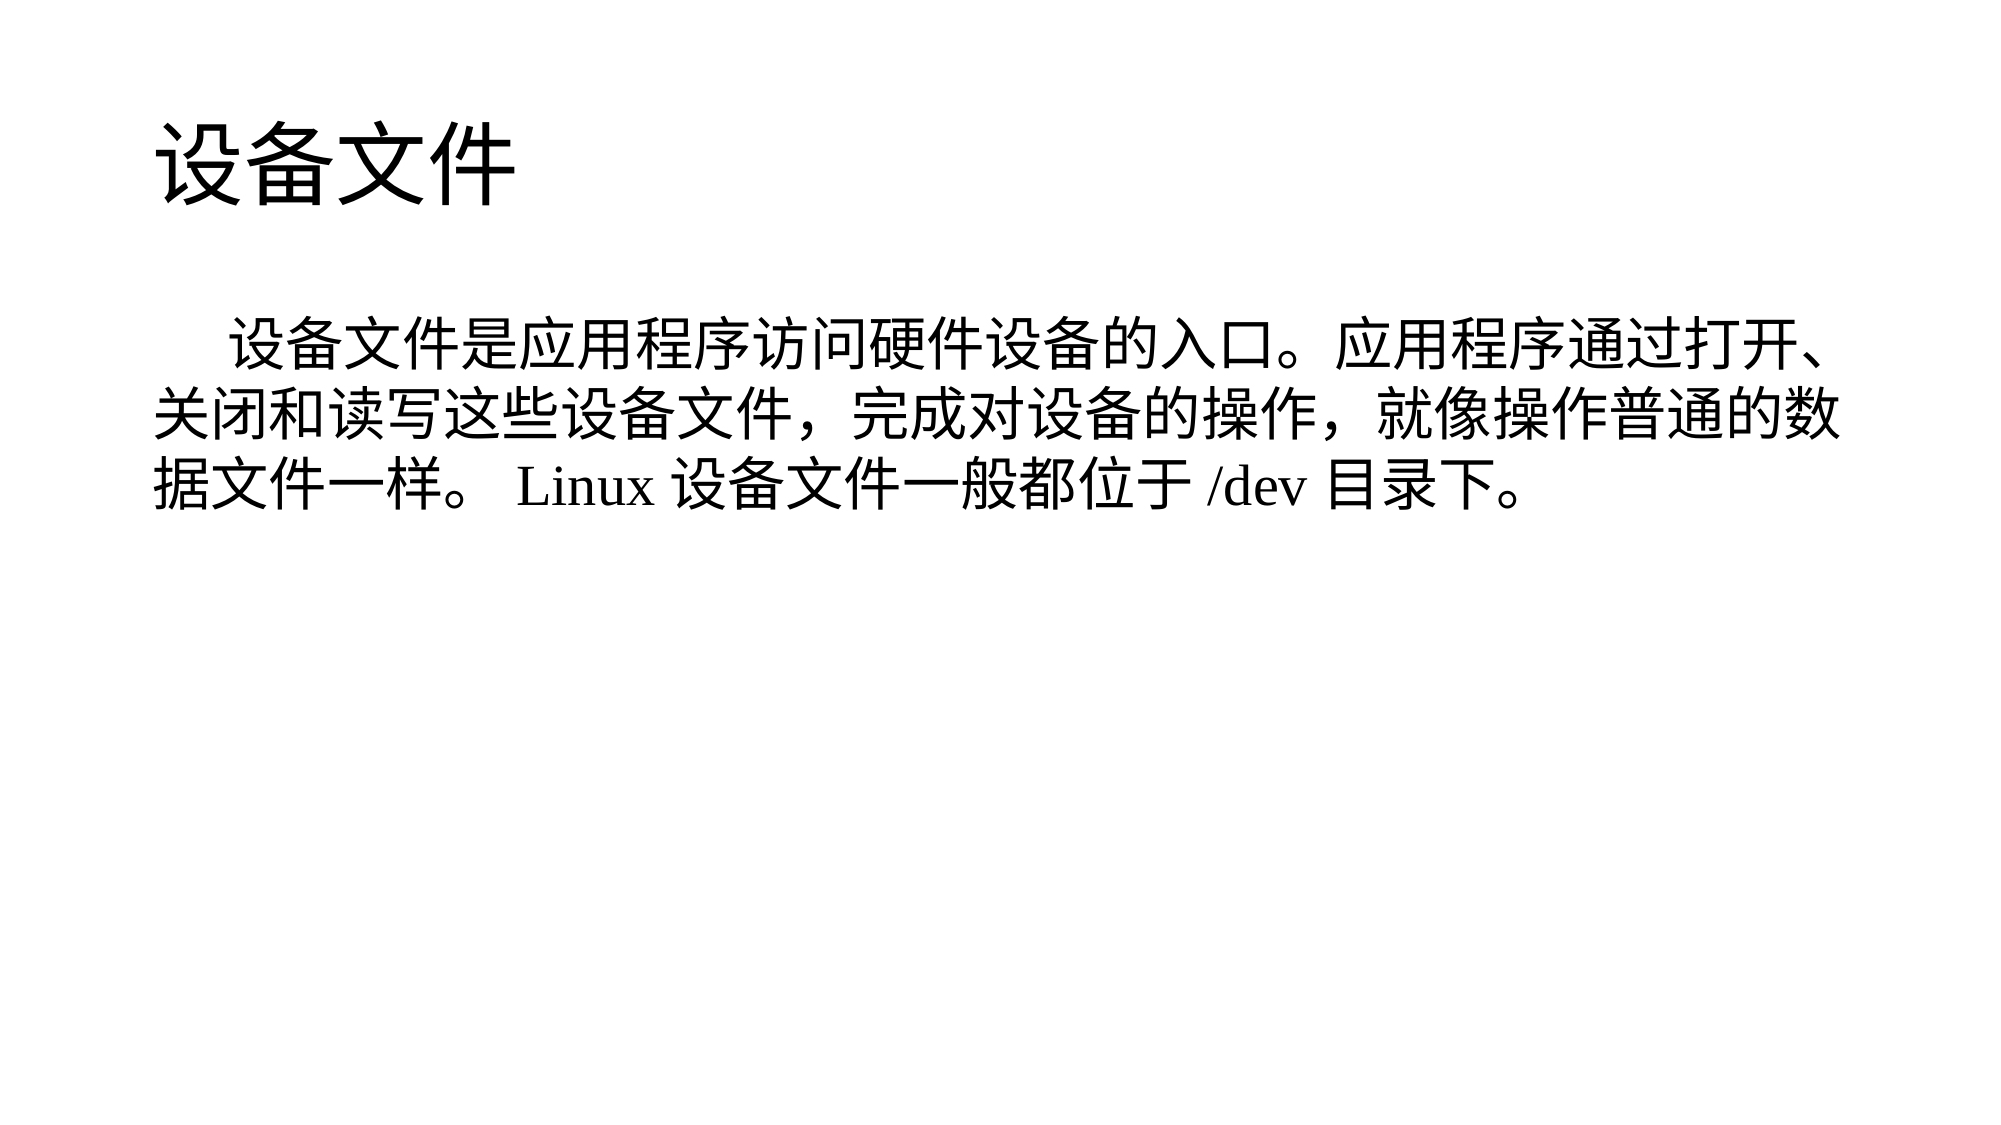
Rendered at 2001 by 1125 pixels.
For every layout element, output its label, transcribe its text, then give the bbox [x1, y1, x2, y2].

title 设备文件 [137, 59, 1863, 278]
list 设备文件是应用程序访问硬件设备的入口。应用程序通过打开、关闭和读写这些设备文件，完成对设备的操作，就像操作普通的数据文件一样。Linux设备文件一般都位于/dev目录下。 [137, 299, 1863, 1014]
